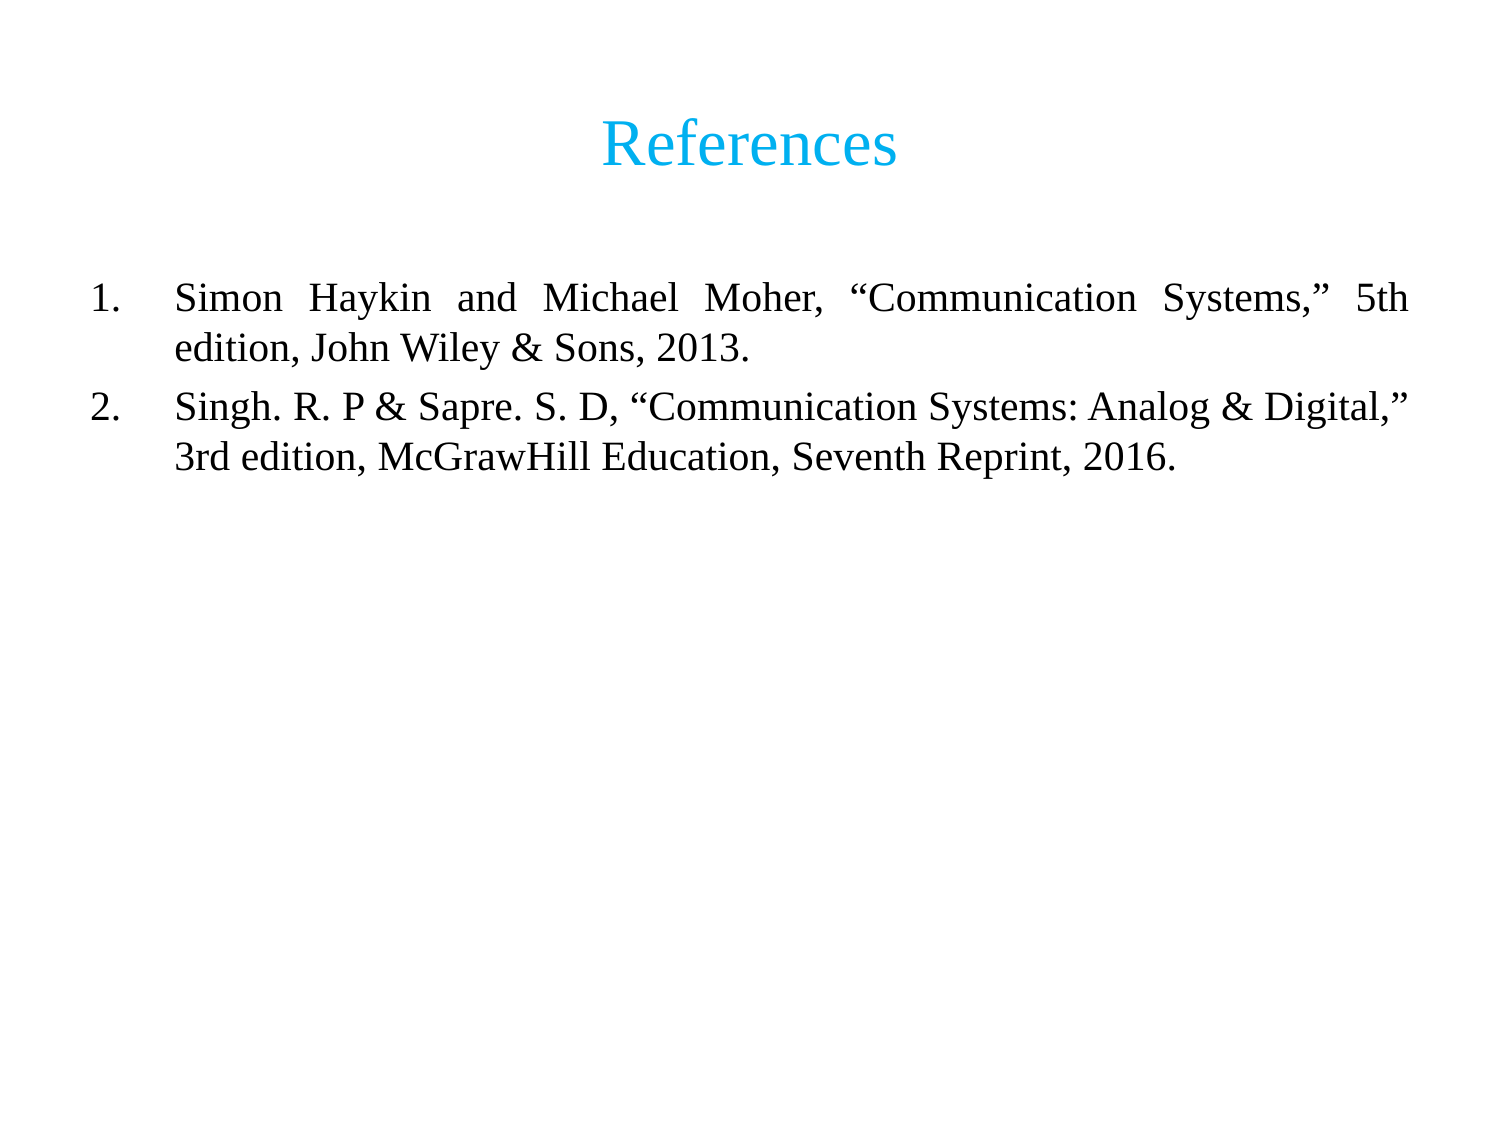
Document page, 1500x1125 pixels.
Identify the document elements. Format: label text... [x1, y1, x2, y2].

title References [75, 45, 1425, 233]
list Simon Haykin and Michael Moher, “Communication Systems,” 5th edition, John Wiley & Sons, 2013. Singh. R. P & Sapre. S. D, “Communication Systems: Analog & Digital,” 3rd edition, McGrawHill Education, Seventh Reprint, 2016. [75, 262, 1425, 1005]
